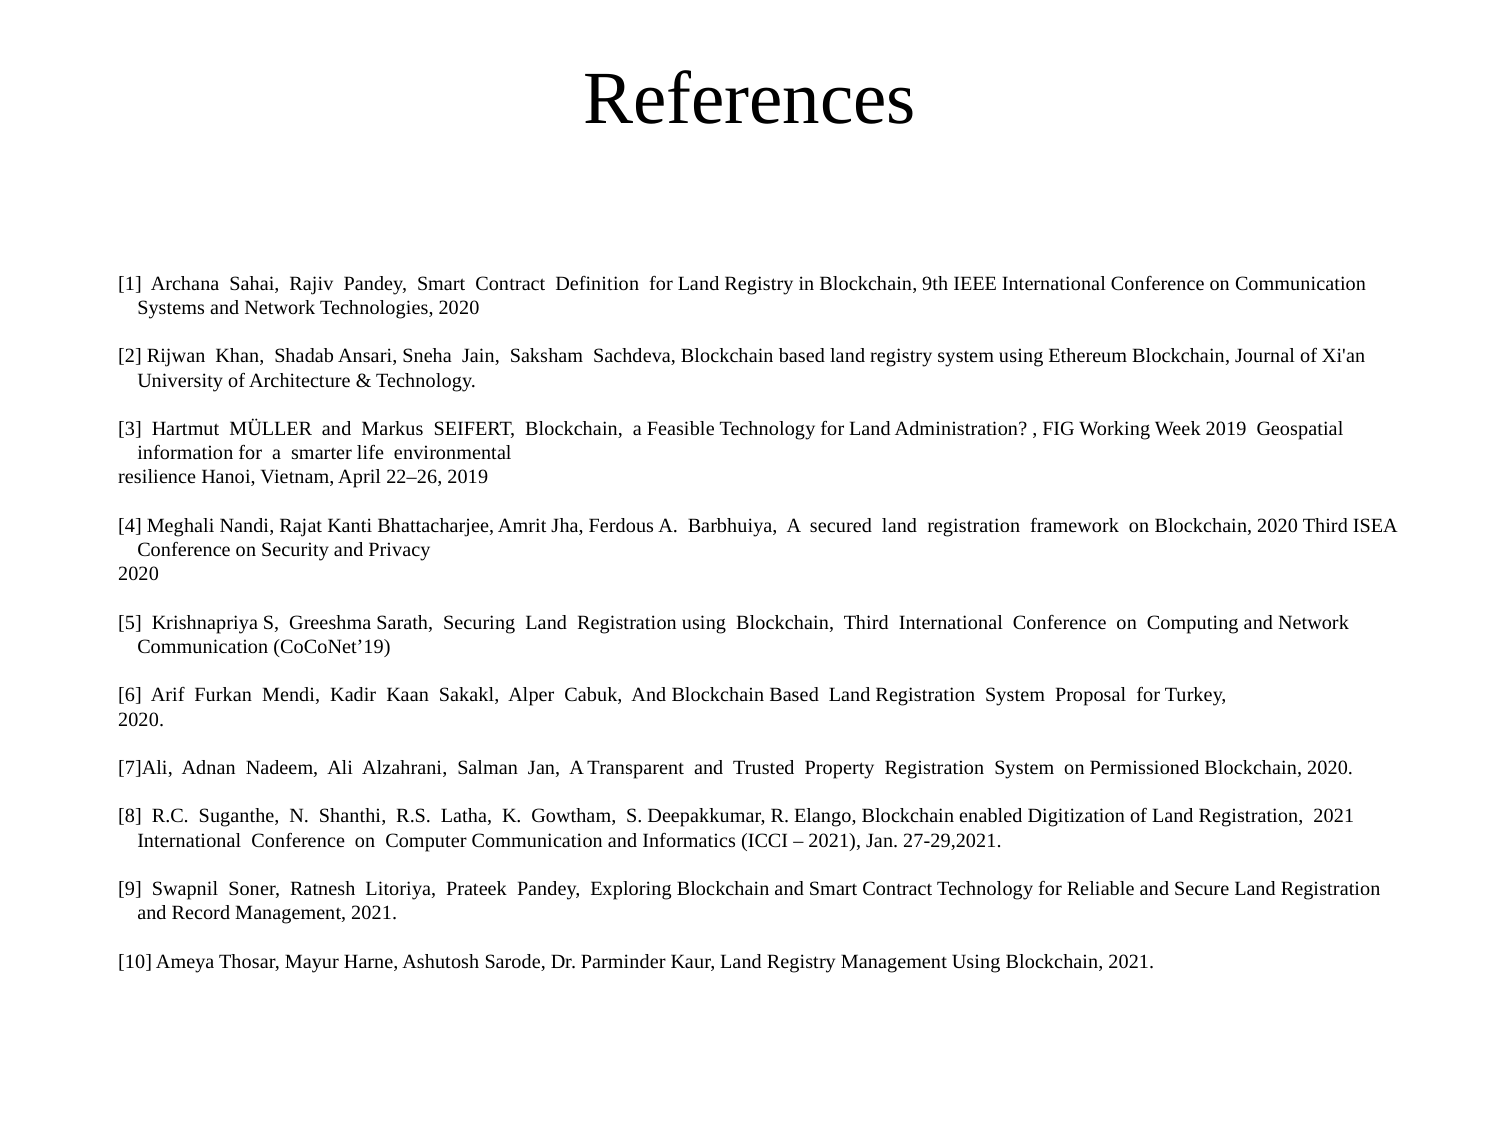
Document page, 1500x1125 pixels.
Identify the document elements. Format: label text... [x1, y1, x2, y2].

list [1] Archana Sahai, Rajiv Pandey, Smart Contract Definition for Land Registry in Blockchain, 9th IEEE International Conference on Communication Systems and Network Technologies, 2020 [2] Rijwan Khan, Shadab Ansari, Sneha Jain, Saksham Sachdeva, Blockchain based land registry system using Ethereum Blockchain, Journal of Xi'an University of Architecture & Technology. [3] Hartmut MÜLLER and Markus SEIFERT, Blockchain, a Feasible Technology for Land Administration? , FIG Working Week 2019 Geospatial information for a smarter life environmental resilience Hanoi, Vietnam, April 22–26, 2019 [4] Meghali Nandi, Rajat Kanti Bhattacharjee, Amrit Jha, Ferdous A. Barbhuiya, A secured land registration framework on Blockchain, 2020 Third ISEA Conference on Security and Privacy 2020 [5] Krishnapriya S, Greeshma Sarath, Securing Land Registration using Blockchain, Third International Conference on Computing and Network Communication (CoCoNet’19) [6] Arif Furkan Mendi, Kadir Kaan Sakakl, Alper Cabuk, And Blockchain Based Land Registration System Proposal for Turkey, 2020. [7]Ali, Adnan Nadeem, Ali Alzahrani, Salman Jan, A Transparent and Trusted Property Registration System on Permissioned Blockchain, 2020. [8] R.C. Suganthe, N. Shanthi, R.S. Latha, K. Gowtham, S. Deepakkumar, R. Elango, Blockchain enabled Digitization of Land Registration, 2021 International Conference on Computer Communication and Informatics (ICCI – 2021), Jan. 27-29,2021. [9] Swapnil Soner, Ratnesh Litoriya, Prateek Pandey, Exploring Blockchain and Smart Contract Technology for Reliable and Secure Land Registration and Record Management, 2021. [10] Ameya Thosar, Mayur Harne, Ashutosh Sarode, Dr. Parminder Kaur, Land Registry Management Using Blockchain, 2021. [75, 262, 1425, 1005]
title References [75, 45, 1425, 233]
